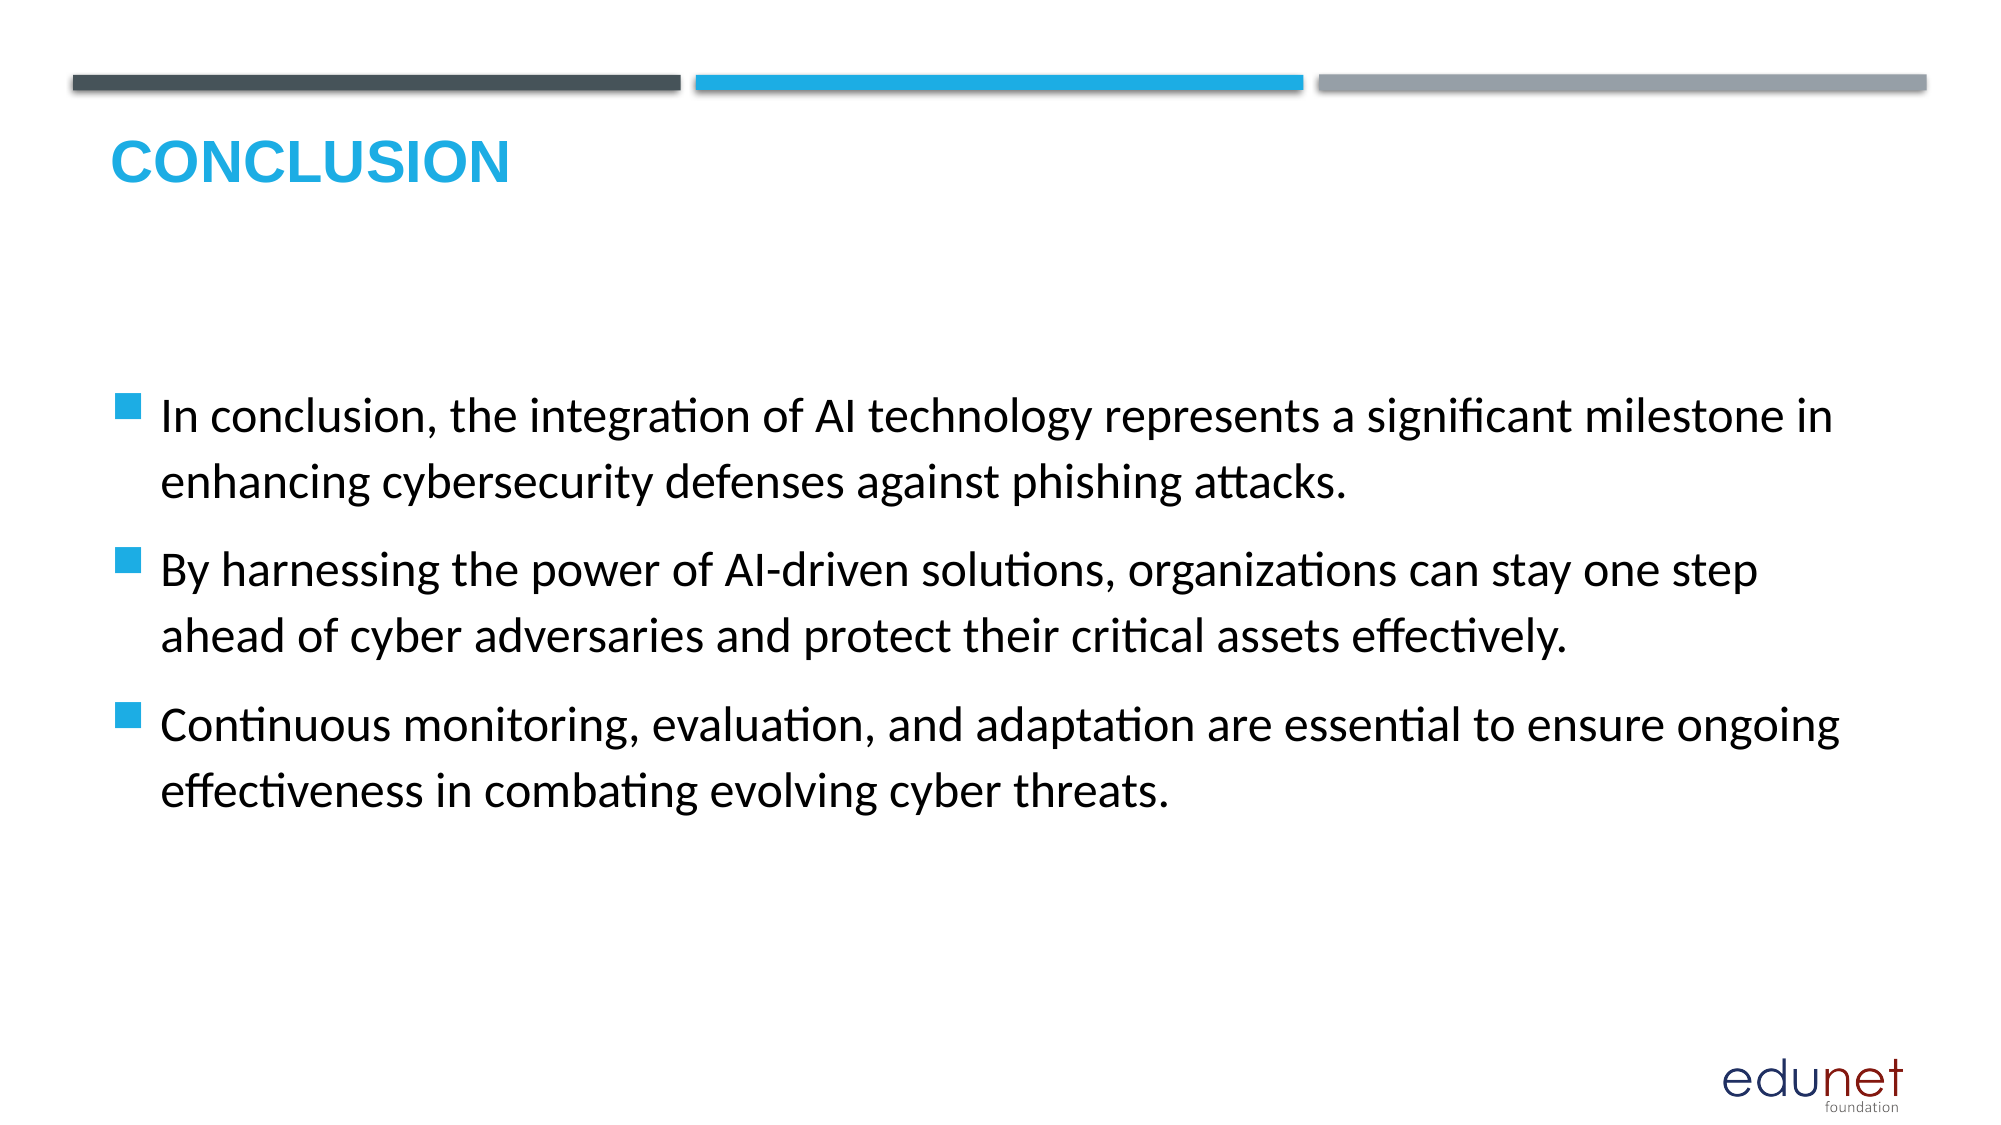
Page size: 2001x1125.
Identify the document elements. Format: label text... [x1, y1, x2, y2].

title Conclusion [95, 115, 1905, 203]
list In conclusion, the integration of AI technology represents a significant milestone in enhancing cybersecurity defenses against phishing attacks. By harnessing the power of AI-driven solutions, organizations can stay one step ahead of cyber adversaries and protect their critical assets effectively. Continuous monitoring, evaluation, and adaptation are essential to ensure ongoing effectiveness in combating evolving cyber threats. [95, 213, 1905, 981]
picture [1719, 1056, 1905, 1116]
